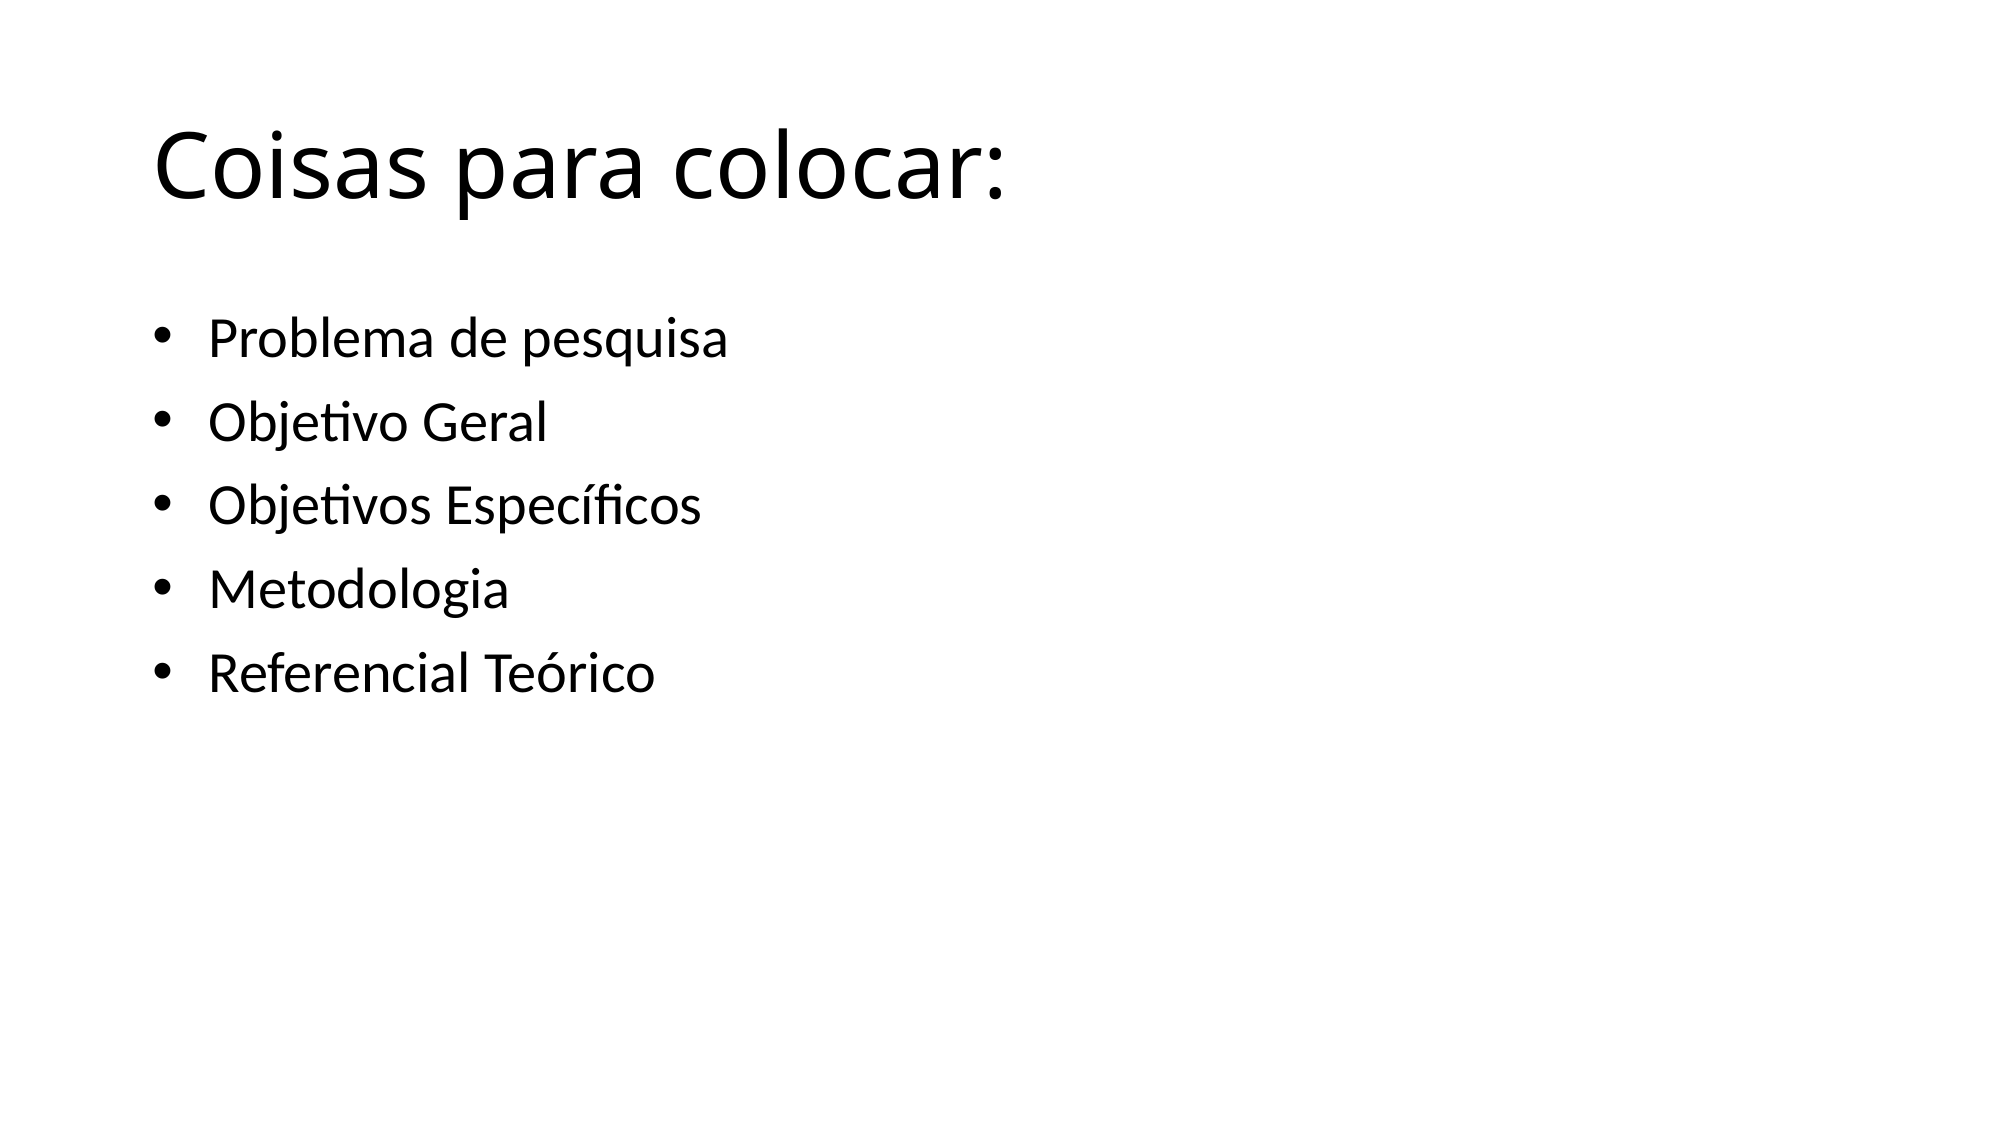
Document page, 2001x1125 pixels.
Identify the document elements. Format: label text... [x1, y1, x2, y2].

title Coisas para colocar: [137, 59, 1863, 278]
list Problema de pesquisa Objetivo Geral Objetivos Específicos Metodologia Referencial Teórico [137, 299, 1863, 1014]
